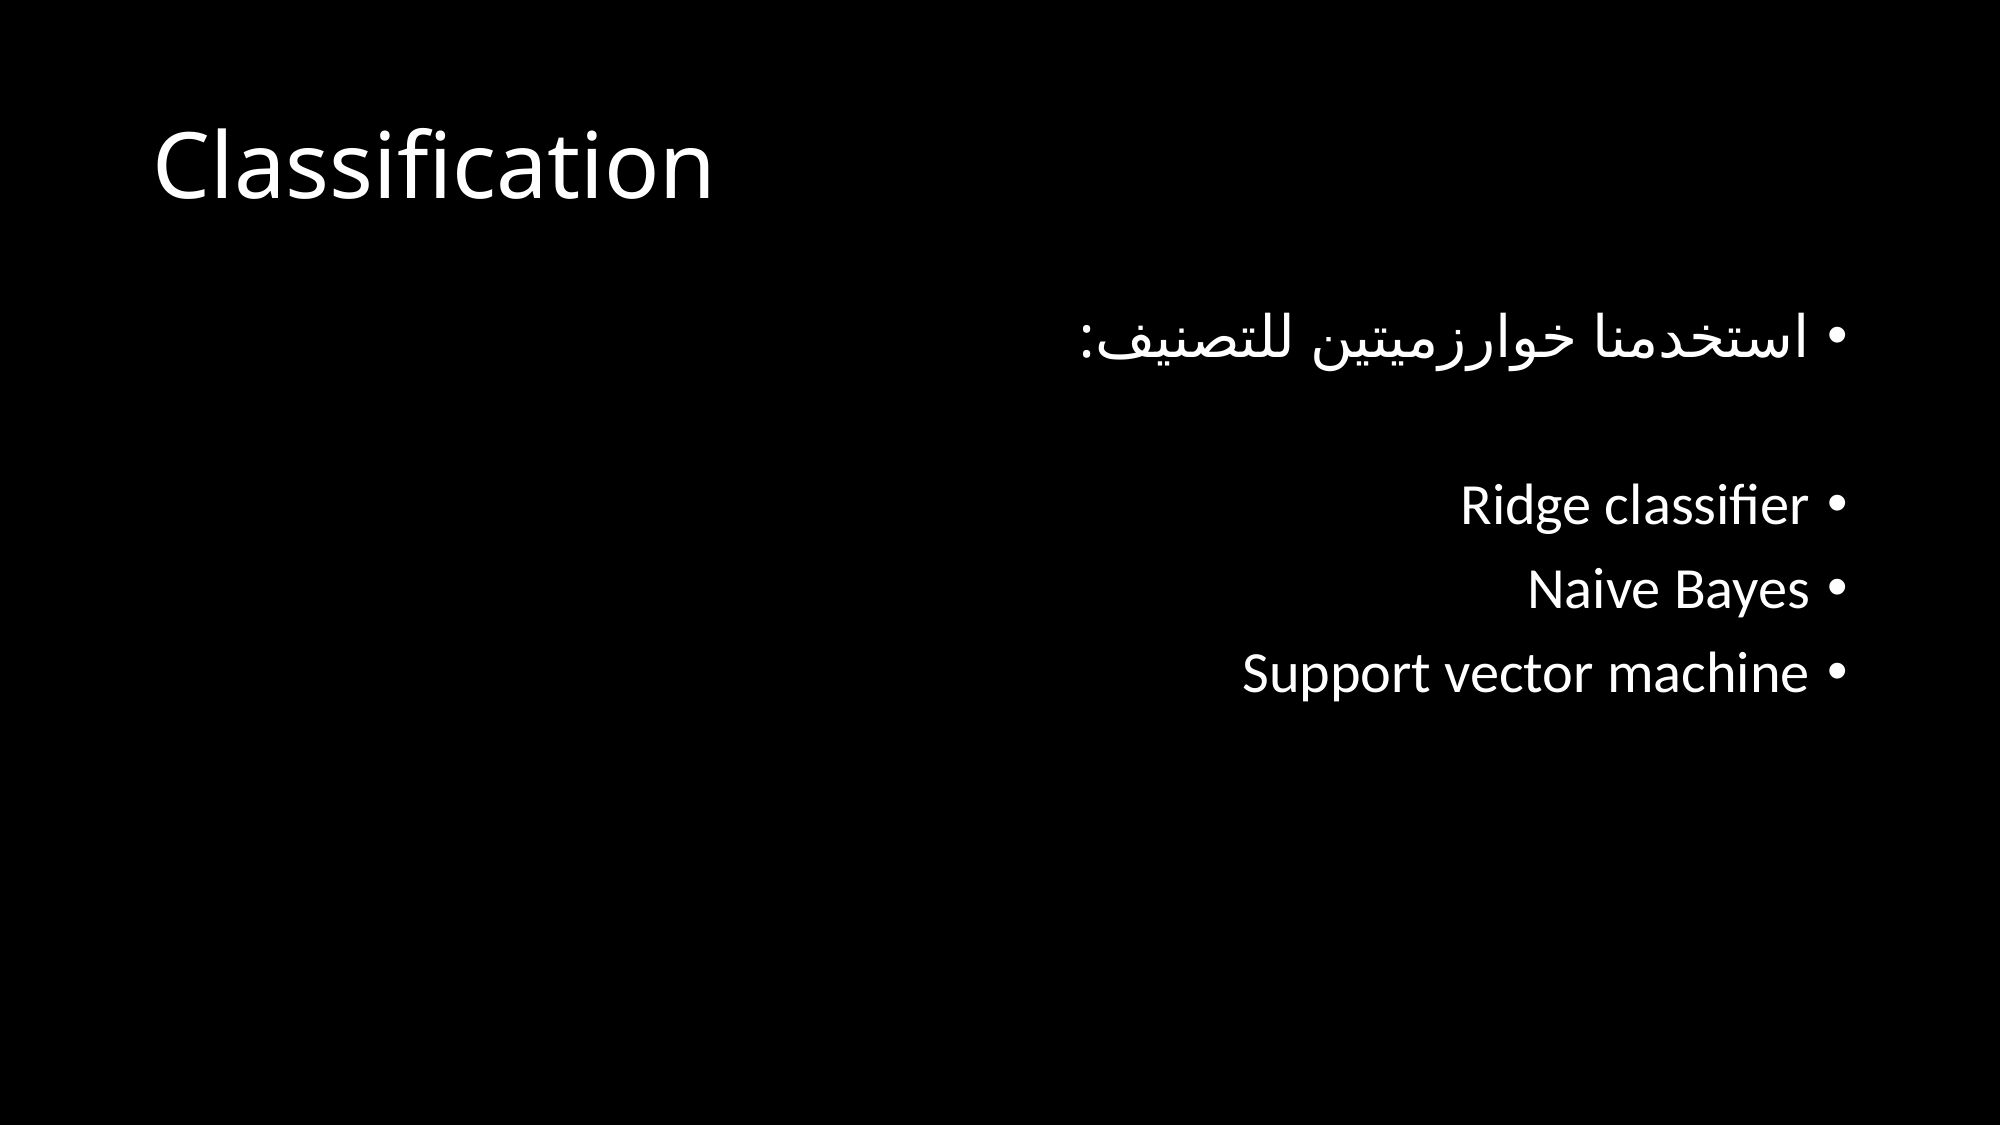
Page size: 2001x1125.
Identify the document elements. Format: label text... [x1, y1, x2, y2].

title Classification [137, 59, 1863, 278]
list استخدمنا خوارزميتين للتصنيف: Ridge classifier Naive Bayes Support vector machine [137, 299, 1863, 1014]
